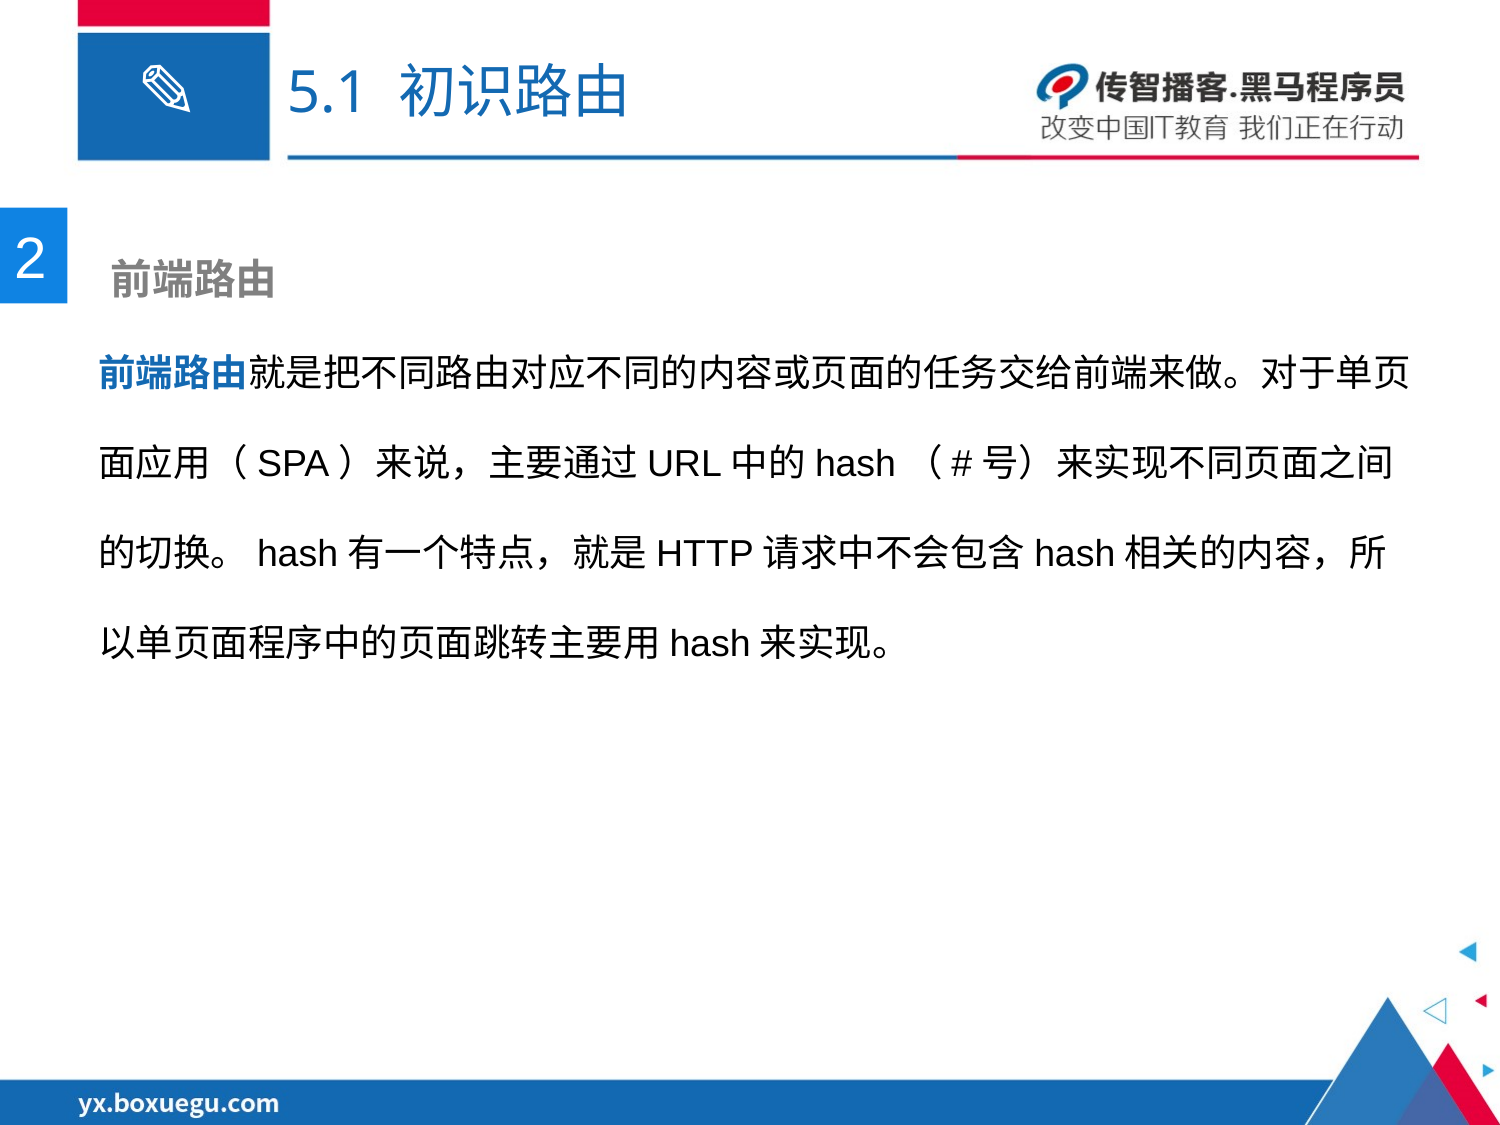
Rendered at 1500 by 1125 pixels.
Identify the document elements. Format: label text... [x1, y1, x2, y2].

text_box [0, 207, 842, 311]
text_box 前端路由就是把不同路由对应不同的内容或页面的任务交给前端来做。对于单页面应用（SPA）来说，主要通过URL中的hash（#号）来实现不同页面之间的切换。hash有一个特点，就是HTTP请求中不会包含hash相关的内容，所以单页面程序中的页面跳转主要用hash来实现。 [83, 296, 1431, 671]
picture [0, 1, 1500, 1125]
title 5.1 初识路由 [271, 25, 1046, 153]
